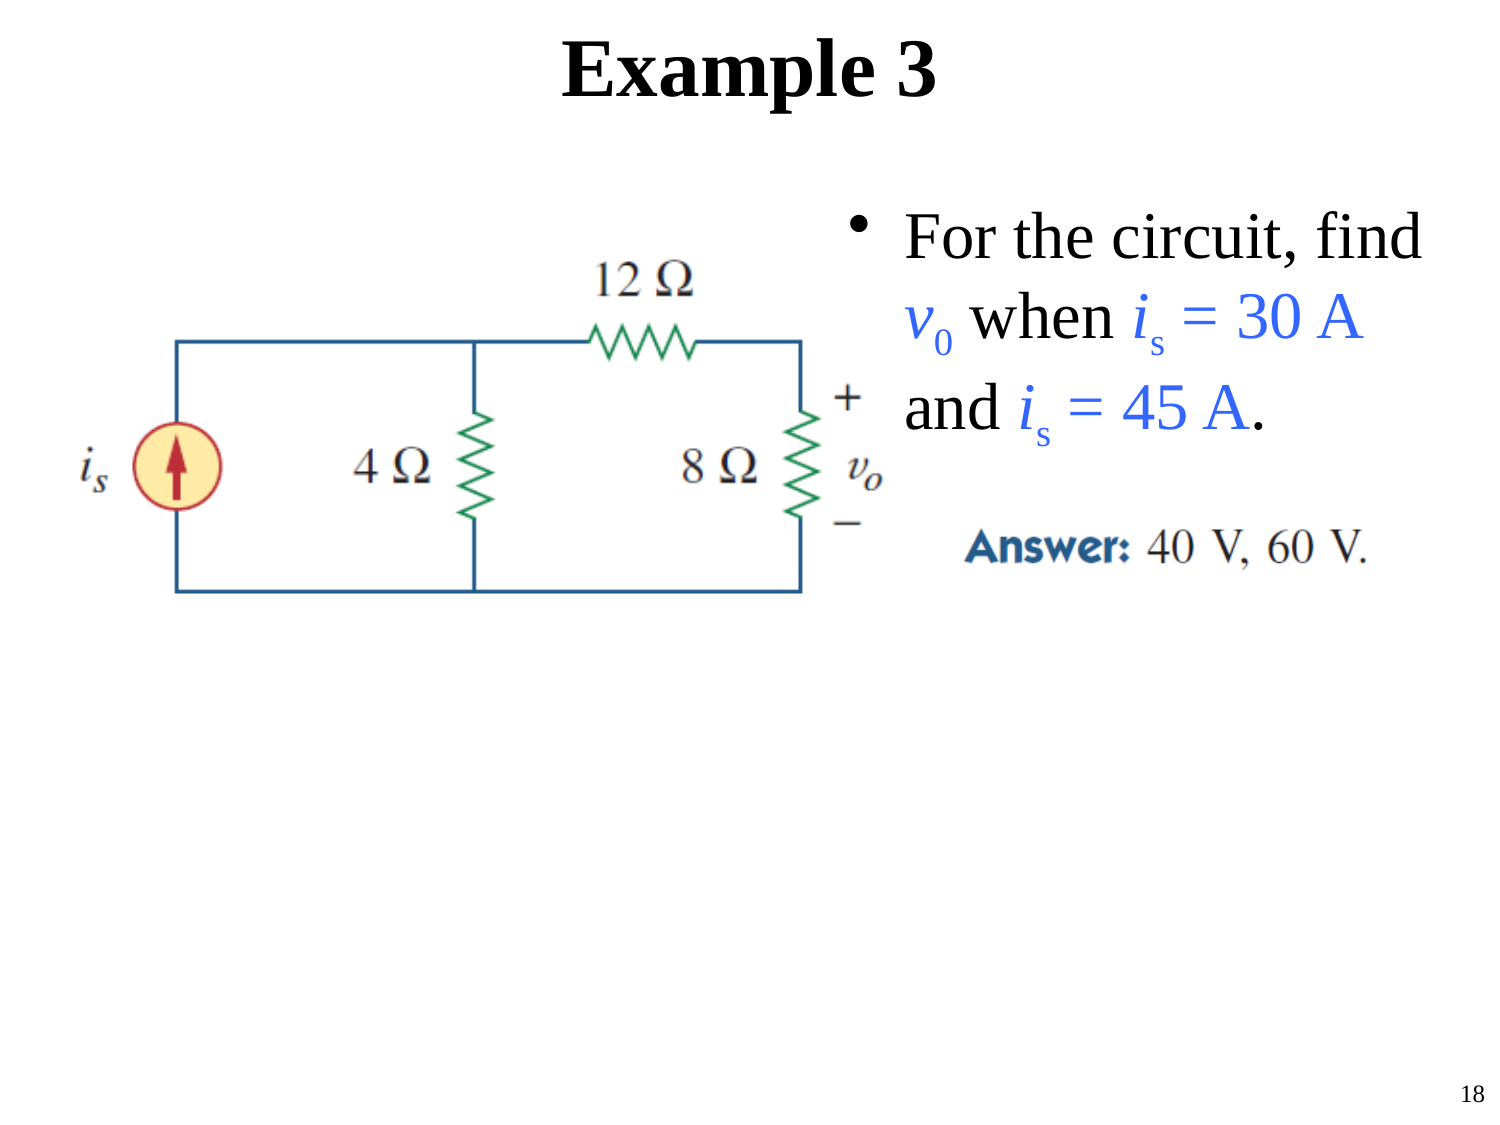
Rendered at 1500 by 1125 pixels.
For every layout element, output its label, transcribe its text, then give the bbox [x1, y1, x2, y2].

picture [62, 243, 891, 614]
slide_number 18 [1186, 1069, 1500, 1125]
title Example 3 [0, 0, 1500, 126]
picture [945, 518, 1397, 576]
list For the circuit, find v0 when is = 30 A and is = 45 A. [64, 184, 1447, 1071]
